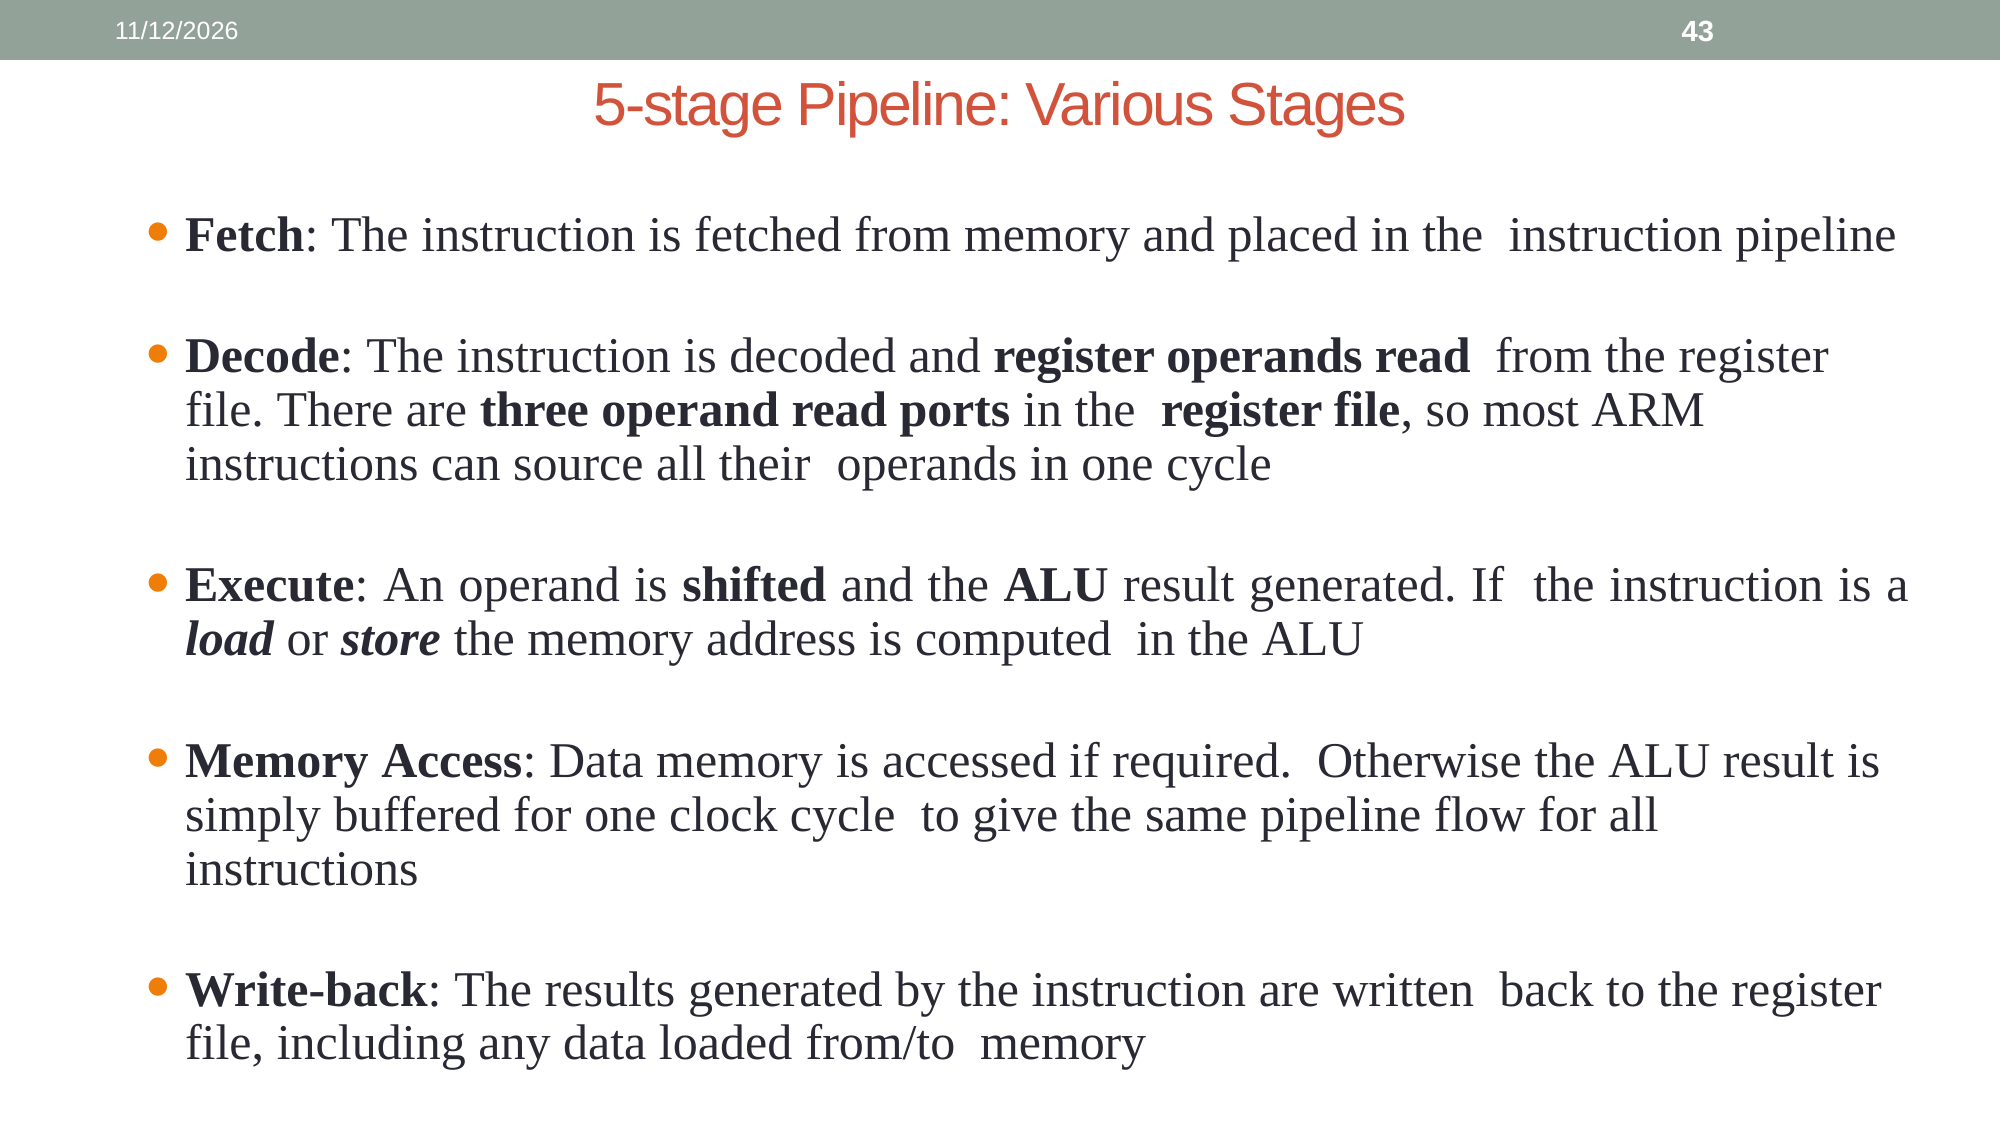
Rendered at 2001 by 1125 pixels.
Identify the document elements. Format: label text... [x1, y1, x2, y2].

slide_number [99, 3, 734, 57]
title 5-stage Pipeline: Various Stages [99, 56, 1900, 146]
list Fetch: The instruction is fetched from memory and placed in the instruction pipeline Decode: The instruction is decoded and register operands read from the register file. There are three operand read ports in the register file, so most ARM instructions can source all their operands in one cycle Execute: An operand is shifted and the ALU result generated. If the instruction is a load or store the memory address is computed in the ALU Memory Access: Data memory is accessed if required. Otherwise the ALU result is simply buffered for one clock cycle to give the same pipeline flow for all instructions Write-back: The results generated by the instruction are written back to the register file, including any data loaded from/to memory [124, 199, 1925, 1103]
slide_number 43 [1666, 3, 1900, 57]
